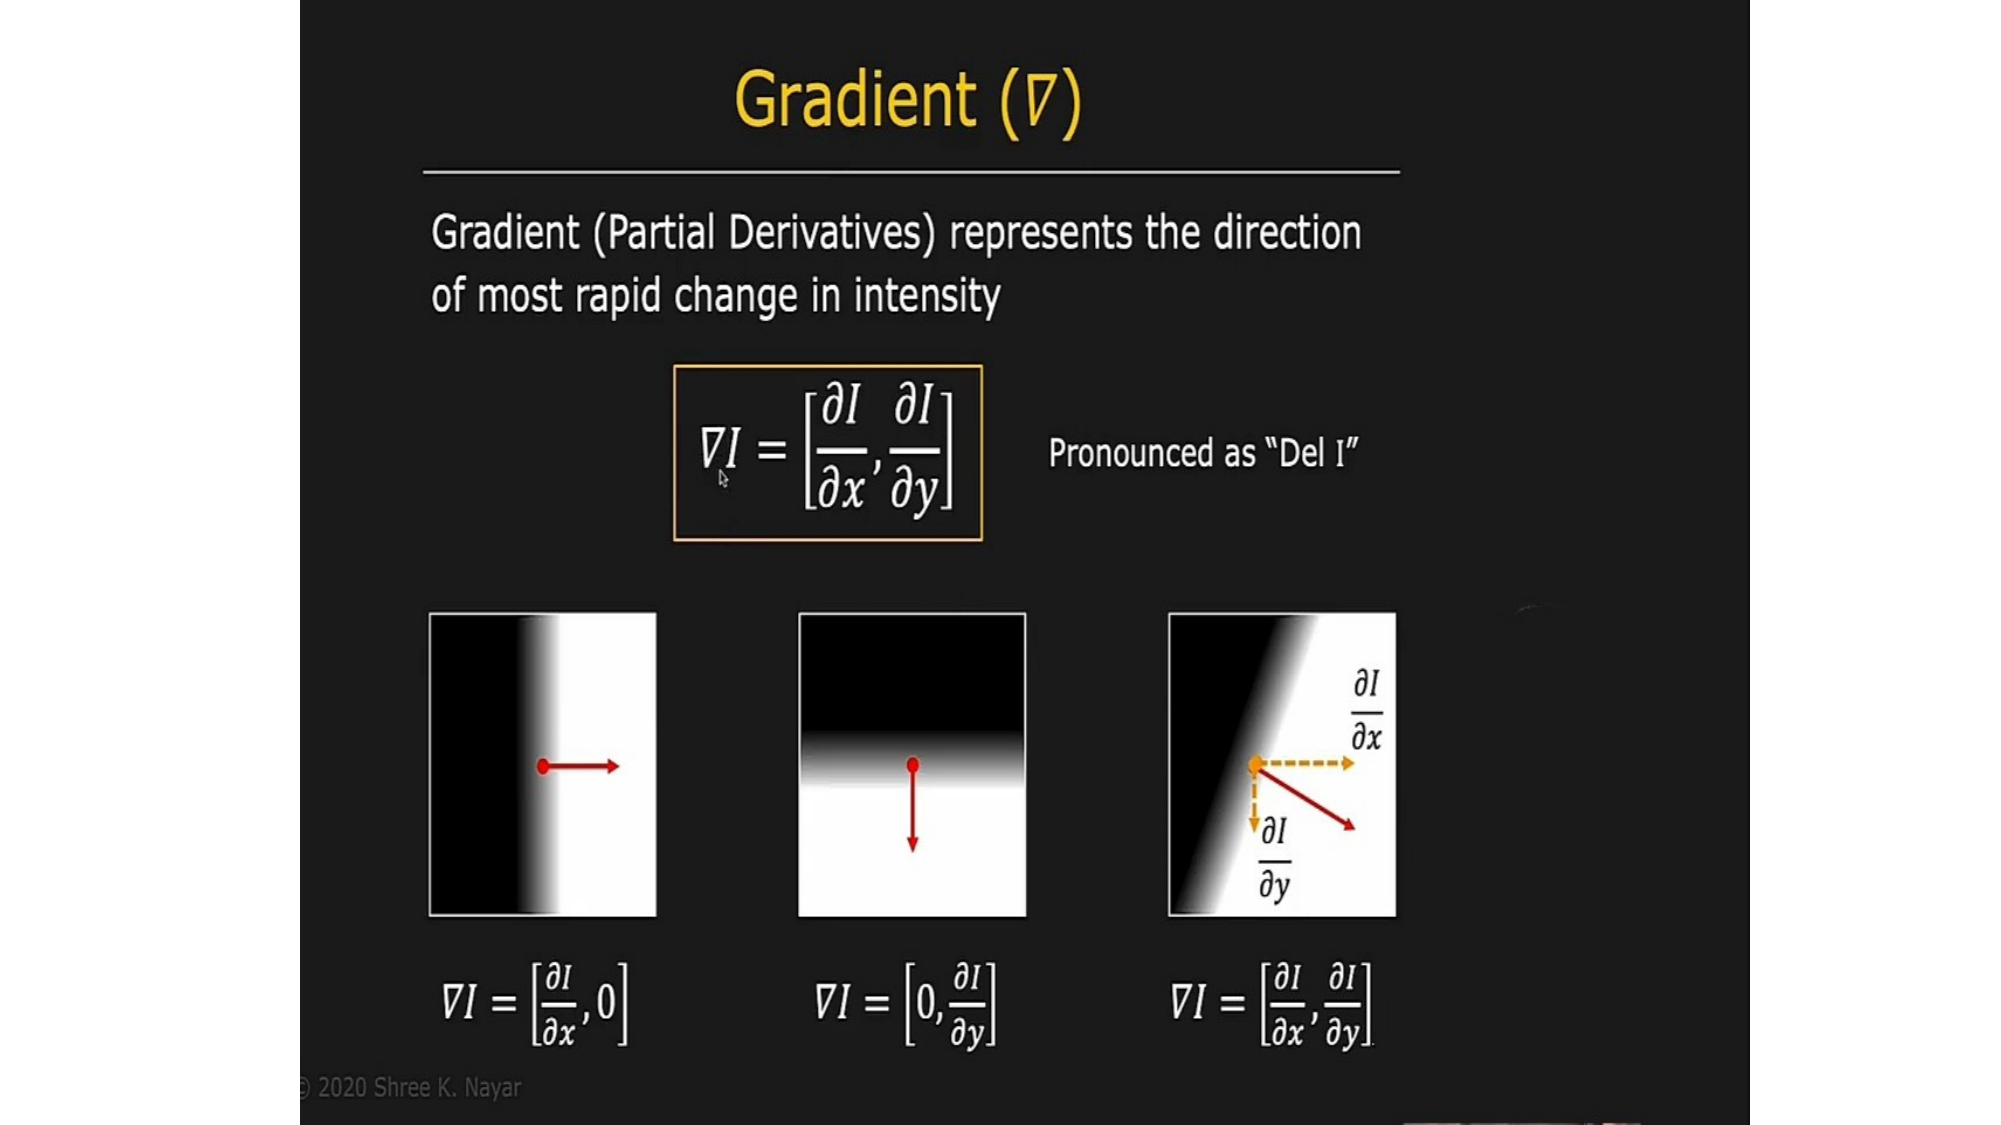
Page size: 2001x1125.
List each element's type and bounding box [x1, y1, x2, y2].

picture [299, 0, 1751, 1125]
